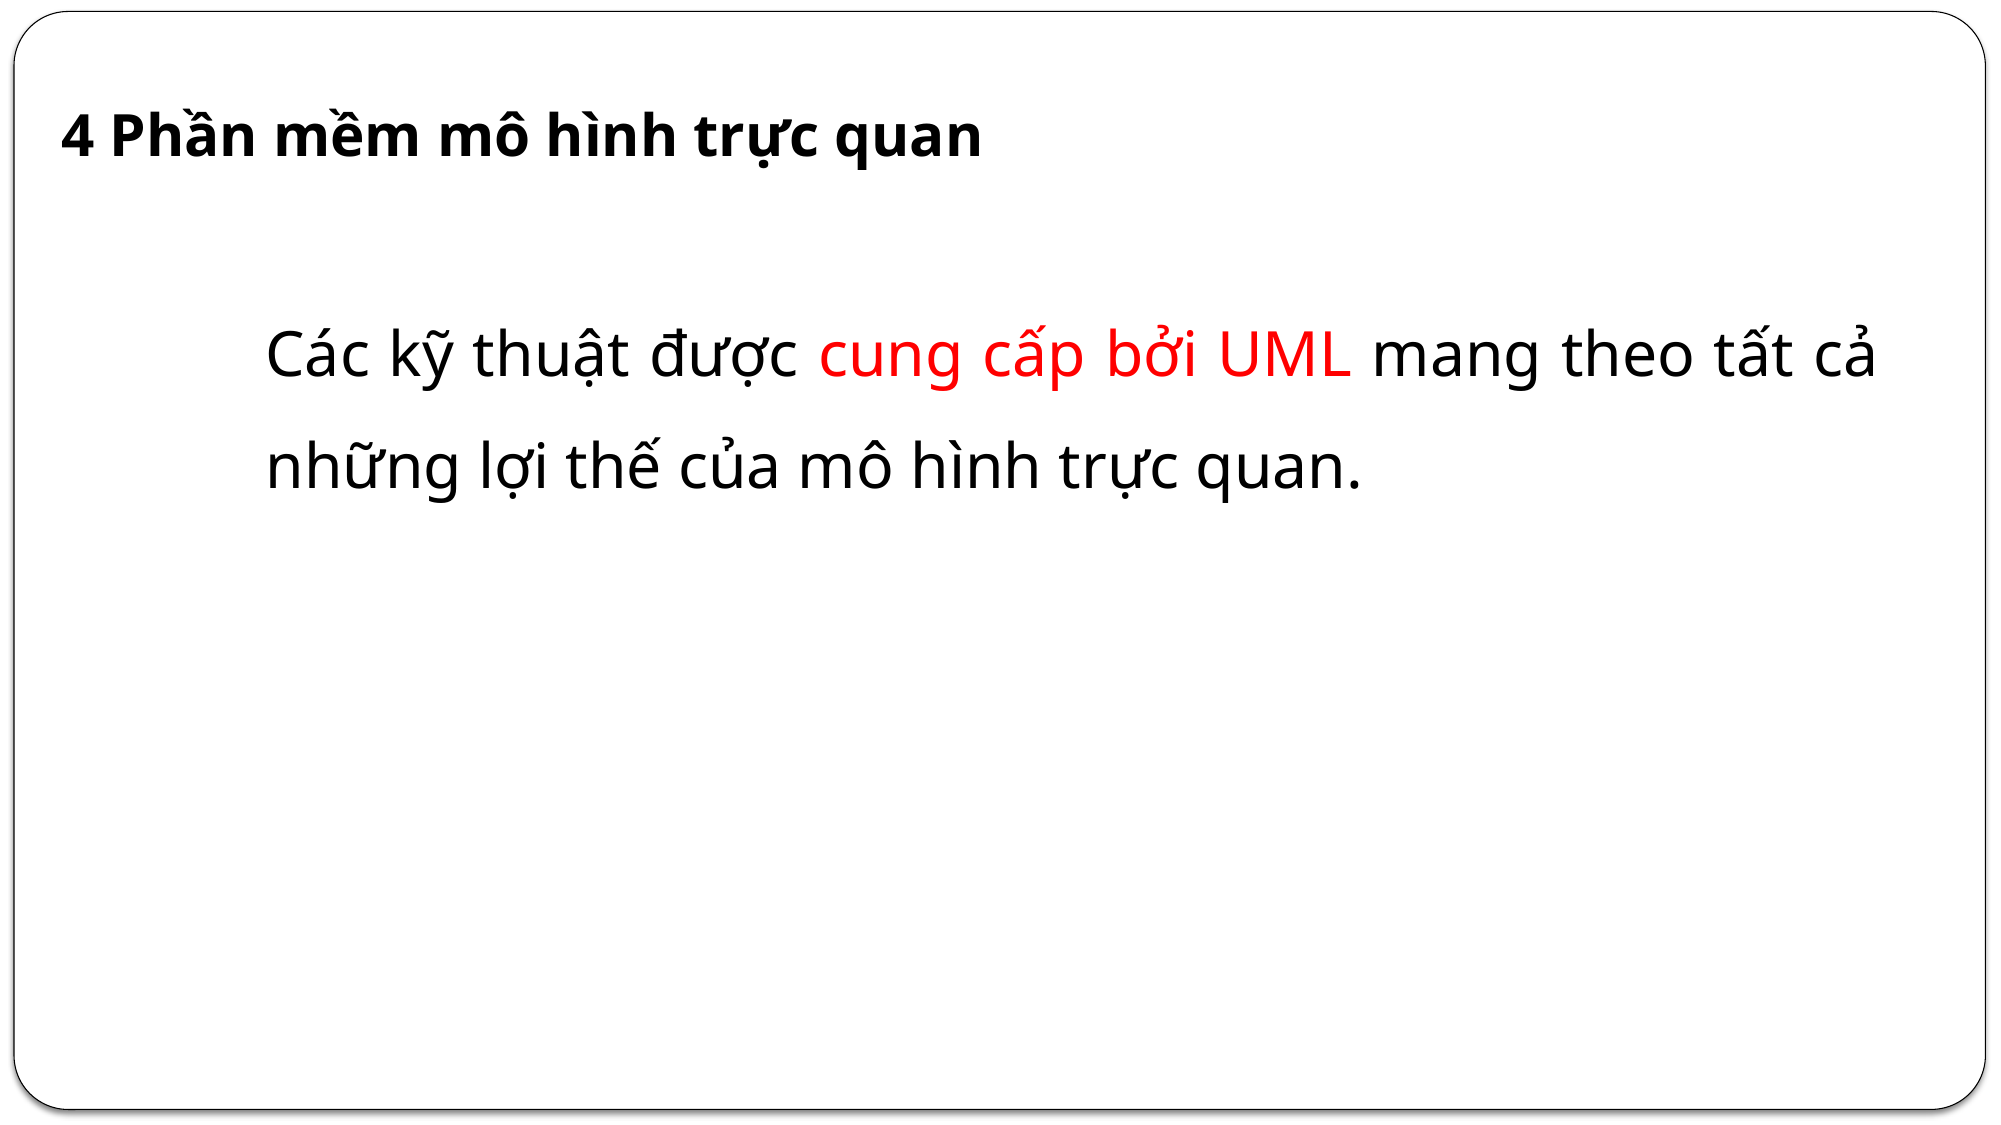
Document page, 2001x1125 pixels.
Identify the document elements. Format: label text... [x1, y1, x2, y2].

text_box 4 Phần mềm mô hình trực quan [46, 56, 1488, 176]
text_box Các kỹ thuật được cung cấp bởi UML mang theo tất cả những lợi thế của mô hình trực quan. [250, 268, 1894, 509]
